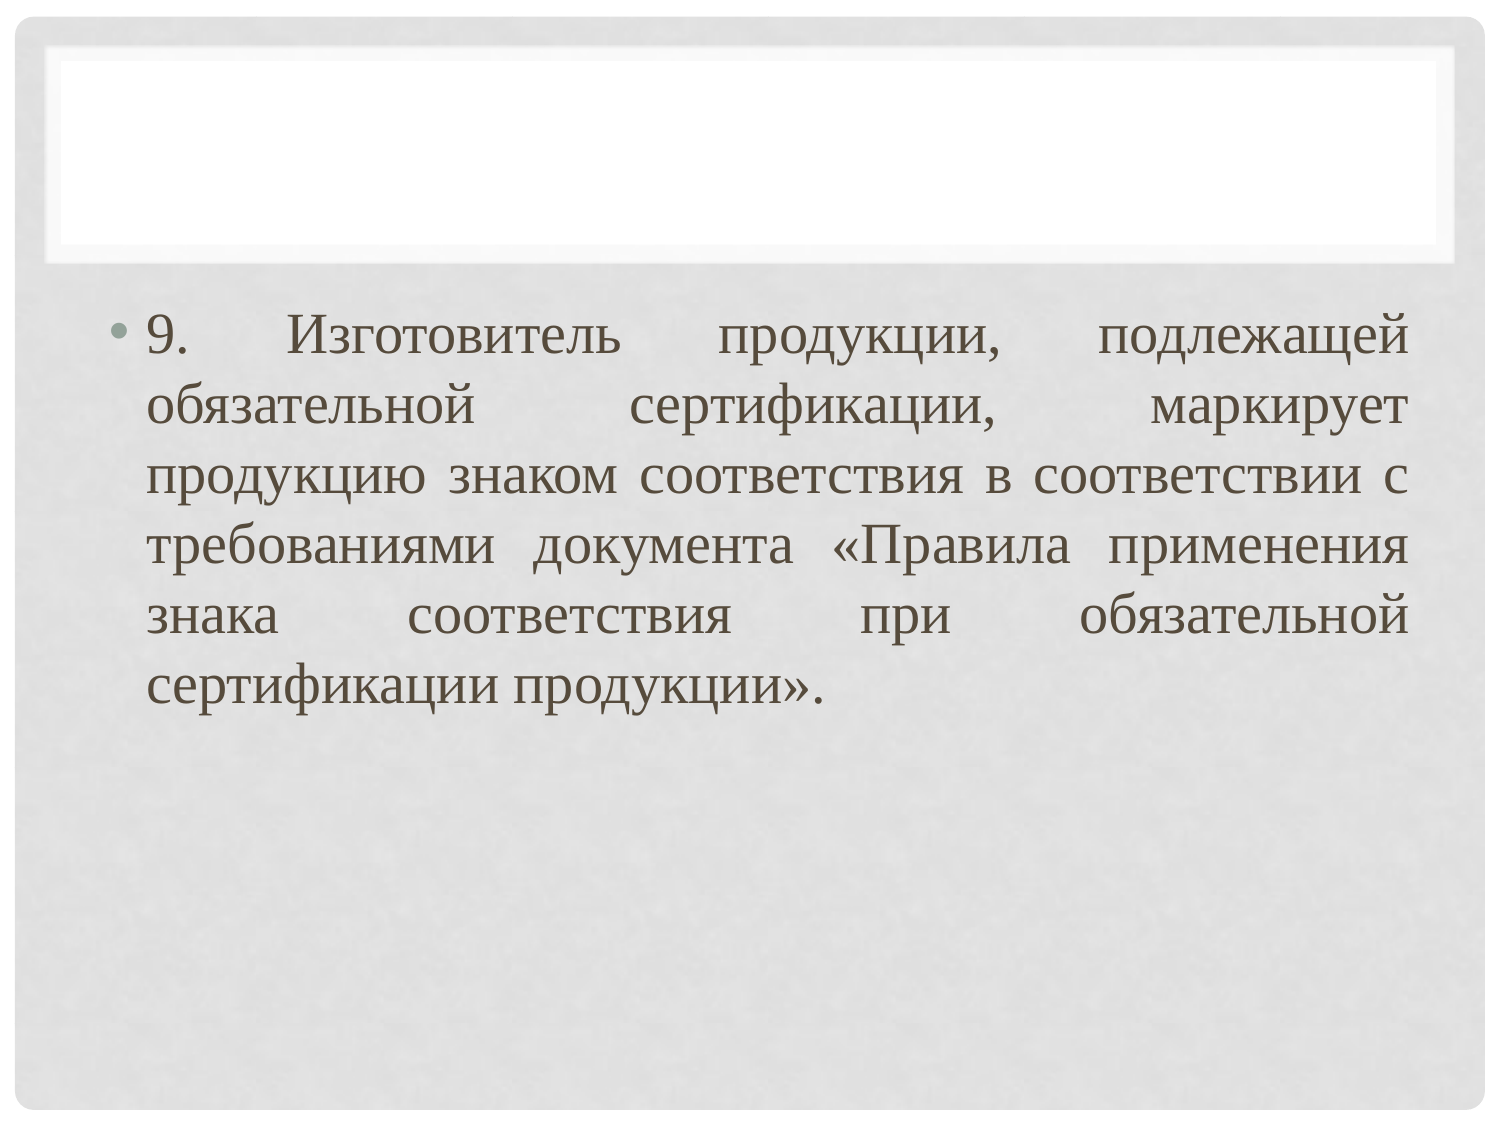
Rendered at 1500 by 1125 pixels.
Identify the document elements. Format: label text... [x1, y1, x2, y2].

list 9. Изготовитель продукции, подлежащей обязательной сертификации, маркирует продукцию знаком соответствия в соответствии с требованиями документа «Правила применения знака соответствия при обязательной сертификации продукции». [75, 287, 1425, 1005]
